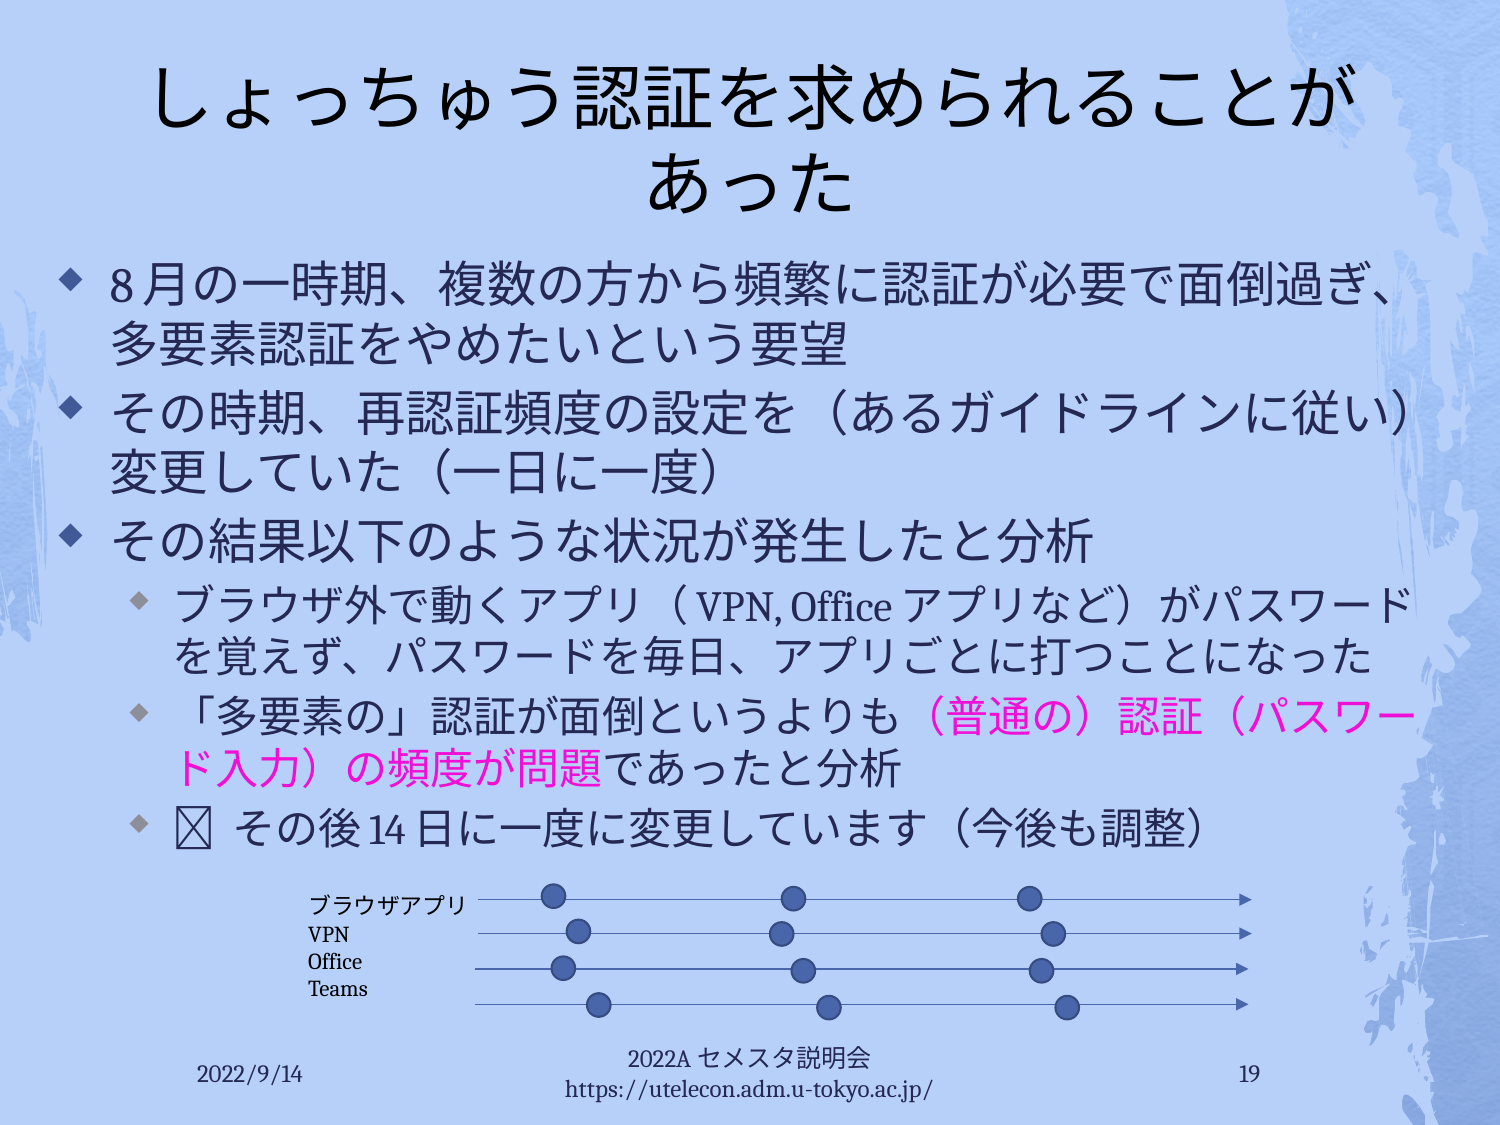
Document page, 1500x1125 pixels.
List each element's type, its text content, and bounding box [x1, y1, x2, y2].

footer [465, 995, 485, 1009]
title しょっちゅう認証を求められることがあった [75, 45, 1425, 233]
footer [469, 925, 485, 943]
list 8月の一時期、複数の方から頻繁に認証が必要で面倒過ぎ、多要素認証をやめたいという要望 その時期、再認証頻度の設定を（あるガイドラインに従い）変更していた（一日に一度） その結果以下のような状況が発生したと分析 ブラウザ外で動くアプリ（VPN, Officeアプリなど）がパスワードを覚えず、パスワードを毎日、アプリごとに打つことになった 「多要素の」認証が面倒というよりも（普通の）認証（パスワード入力）の頻度が問題であったと分析  その後14日に一度に変更しています（今後も調整） [41, 246, 1471, 876]
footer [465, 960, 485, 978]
text_box [554, 955, 573, 959]
text_box ブラウザアプリ VPN Office Teams [218, 884, 485, 1009]
text_box [784, 885, 803, 890]
text_box [1020, 885, 1040, 890]
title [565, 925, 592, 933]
slide_number 24 [540, 892, 567, 899]
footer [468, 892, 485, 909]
slide_number 19 [1074, 1042, 1425, 1103]
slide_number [75, 1042, 425, 1103]
text_box [542, 883, 565, 890]
footer 2022Aセメスタ説明会 https://utelecon.adm.u-tokyo.ac.jp/ [512, 1042, 988, 1103]
slide_number 25 [780, 892, 807, 899]
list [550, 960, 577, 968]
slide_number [586, 995, 612, 1003]
text_box [568, 918, 589, 924]
